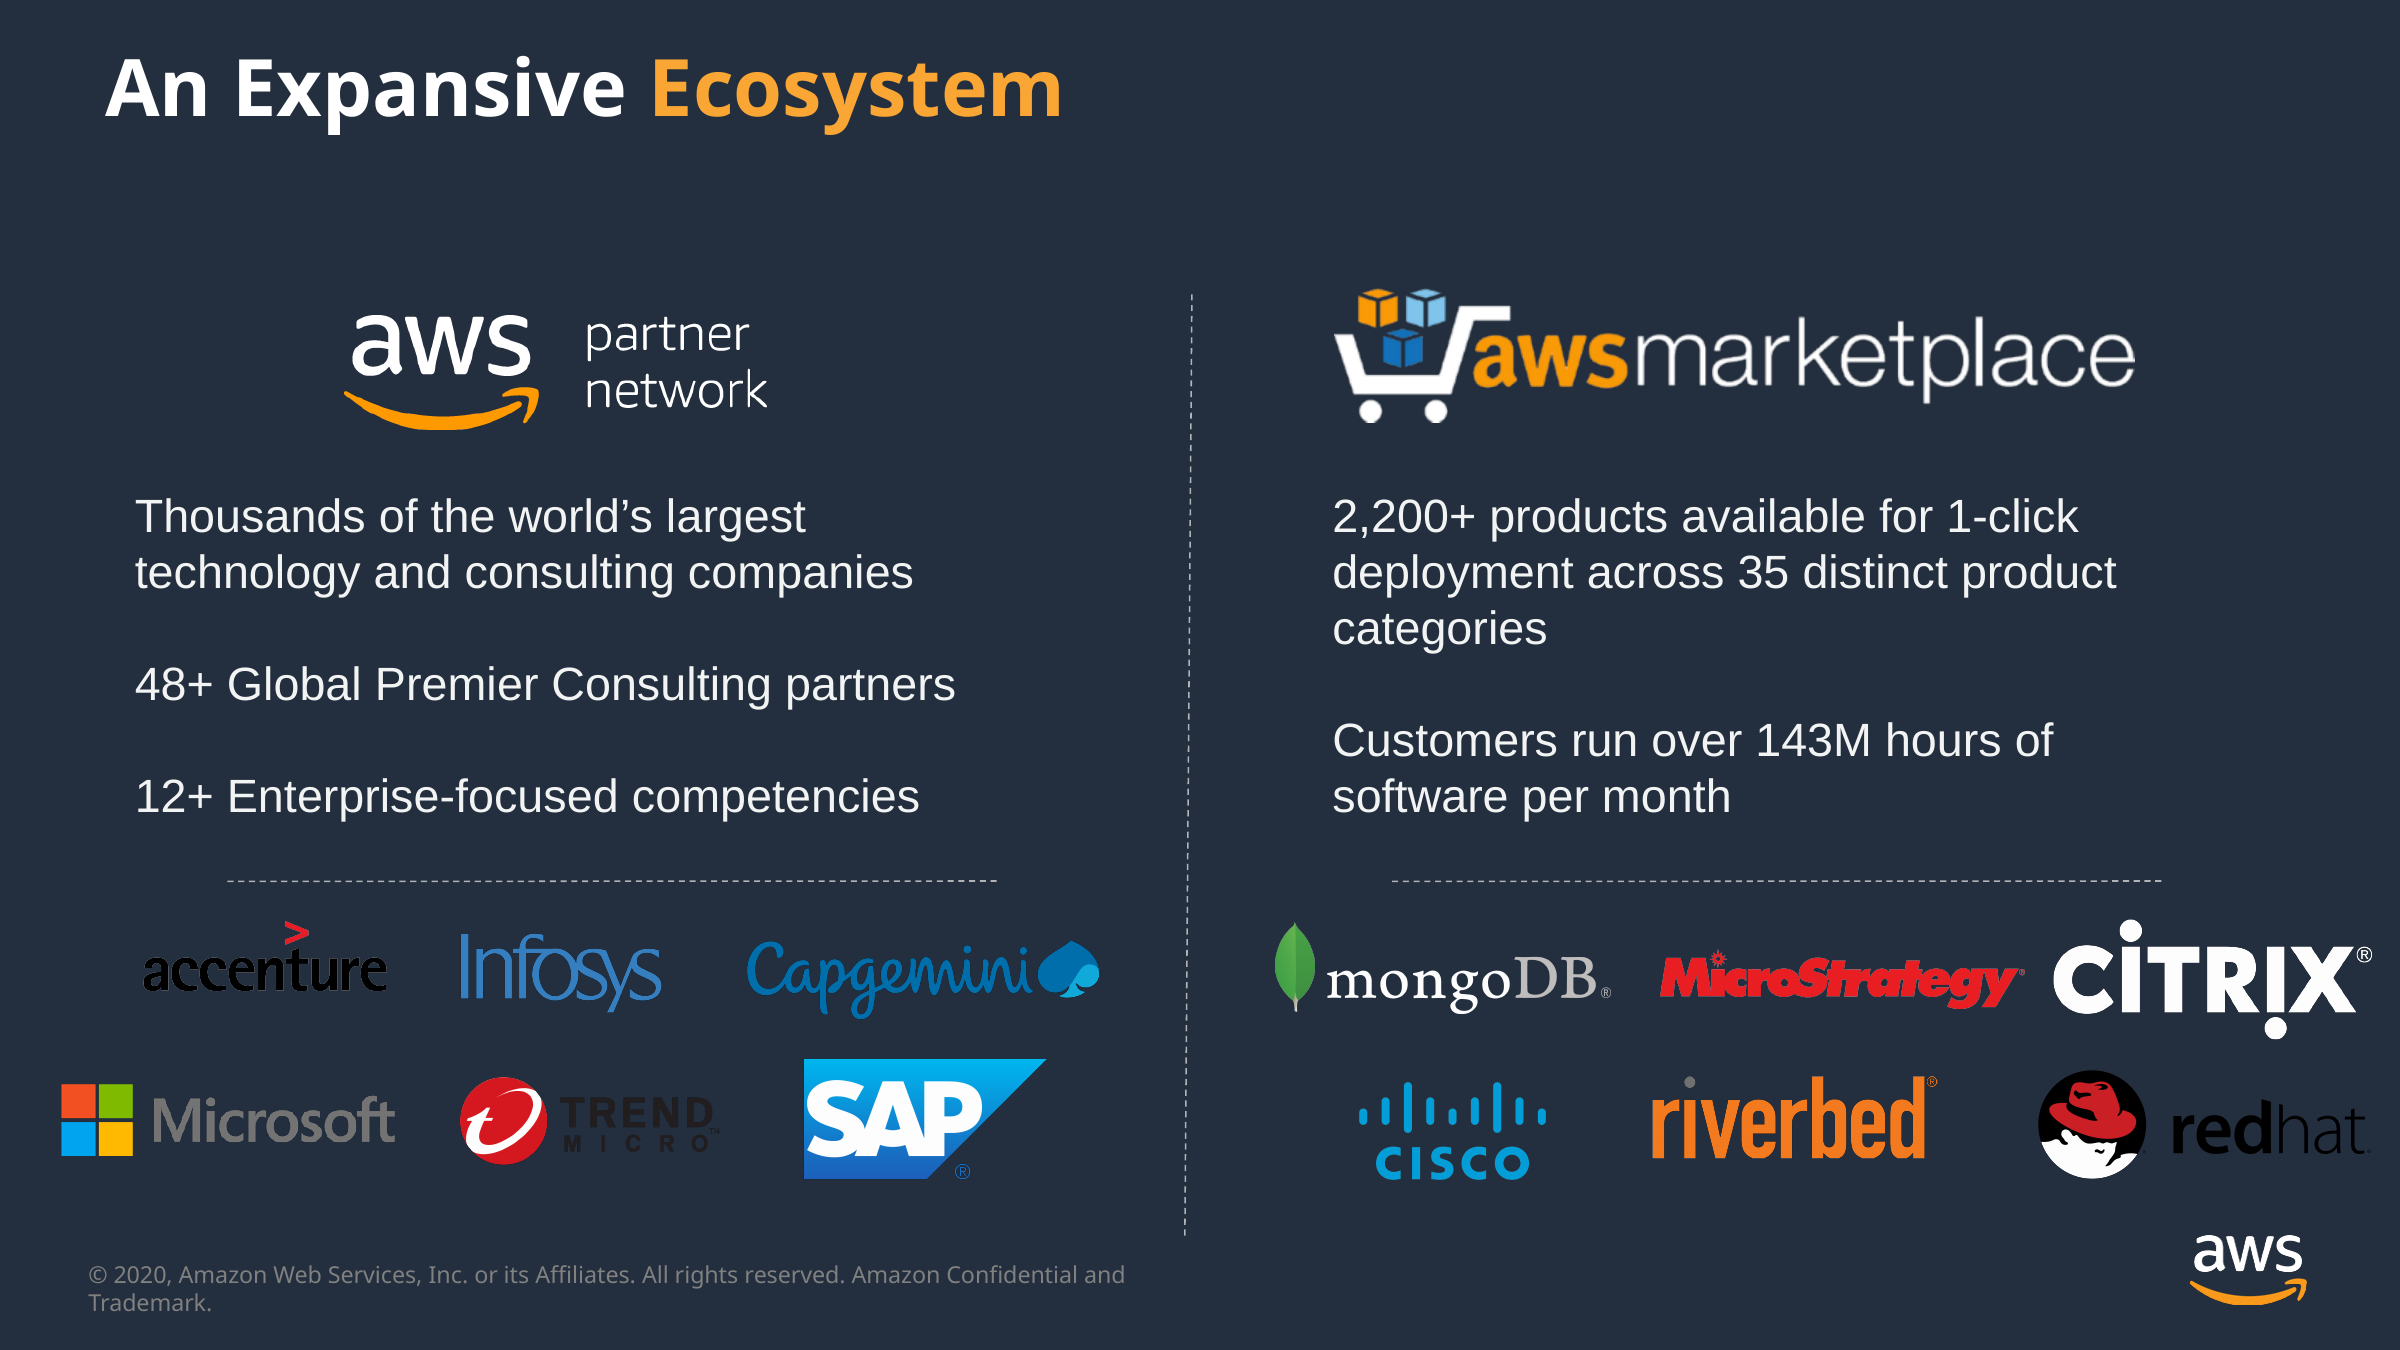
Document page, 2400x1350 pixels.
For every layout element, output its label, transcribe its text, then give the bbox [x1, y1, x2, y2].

picture [2189, 1235, 2307, 1306]
picture [344, 315, 767, 430]
picture [2034, 1067, 2374, 1183]
picture [1659, 949, 2025, 1009]
picture [2053, 918, 2372, 1040]
picture [114, 885, 420, 1039]
picture [459, 932, 663, 1015]
picture [15, 1041, 440, 1198]
picture [1651, 1076, 1938, 1159]
picture [459, 1076, 720, 1167]
picture [799, 1054, 1051, 1183]
text_box 2,200+ products available for 1-click deployment across 35 distinct product categories Customers run over 143M hours of software per month [1317, 478, 2240, 830]
title An Expansive Ecosystem [90, 30, 2307, 179]
picture [728, 927, 1123, 1031]
picture [1275, 922, 1612, 1015]
picture [1334, 287, 2135, 423]
picture [1350, 1076, 1555, 1186]
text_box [1184, 294, 1193, 1237]
text_box Thousands of the world’s largest technology and consulting companies 48+ Global Premier Consulting partners 12+ Enterprise-focused competencies [120, 478, 1043, 830]
